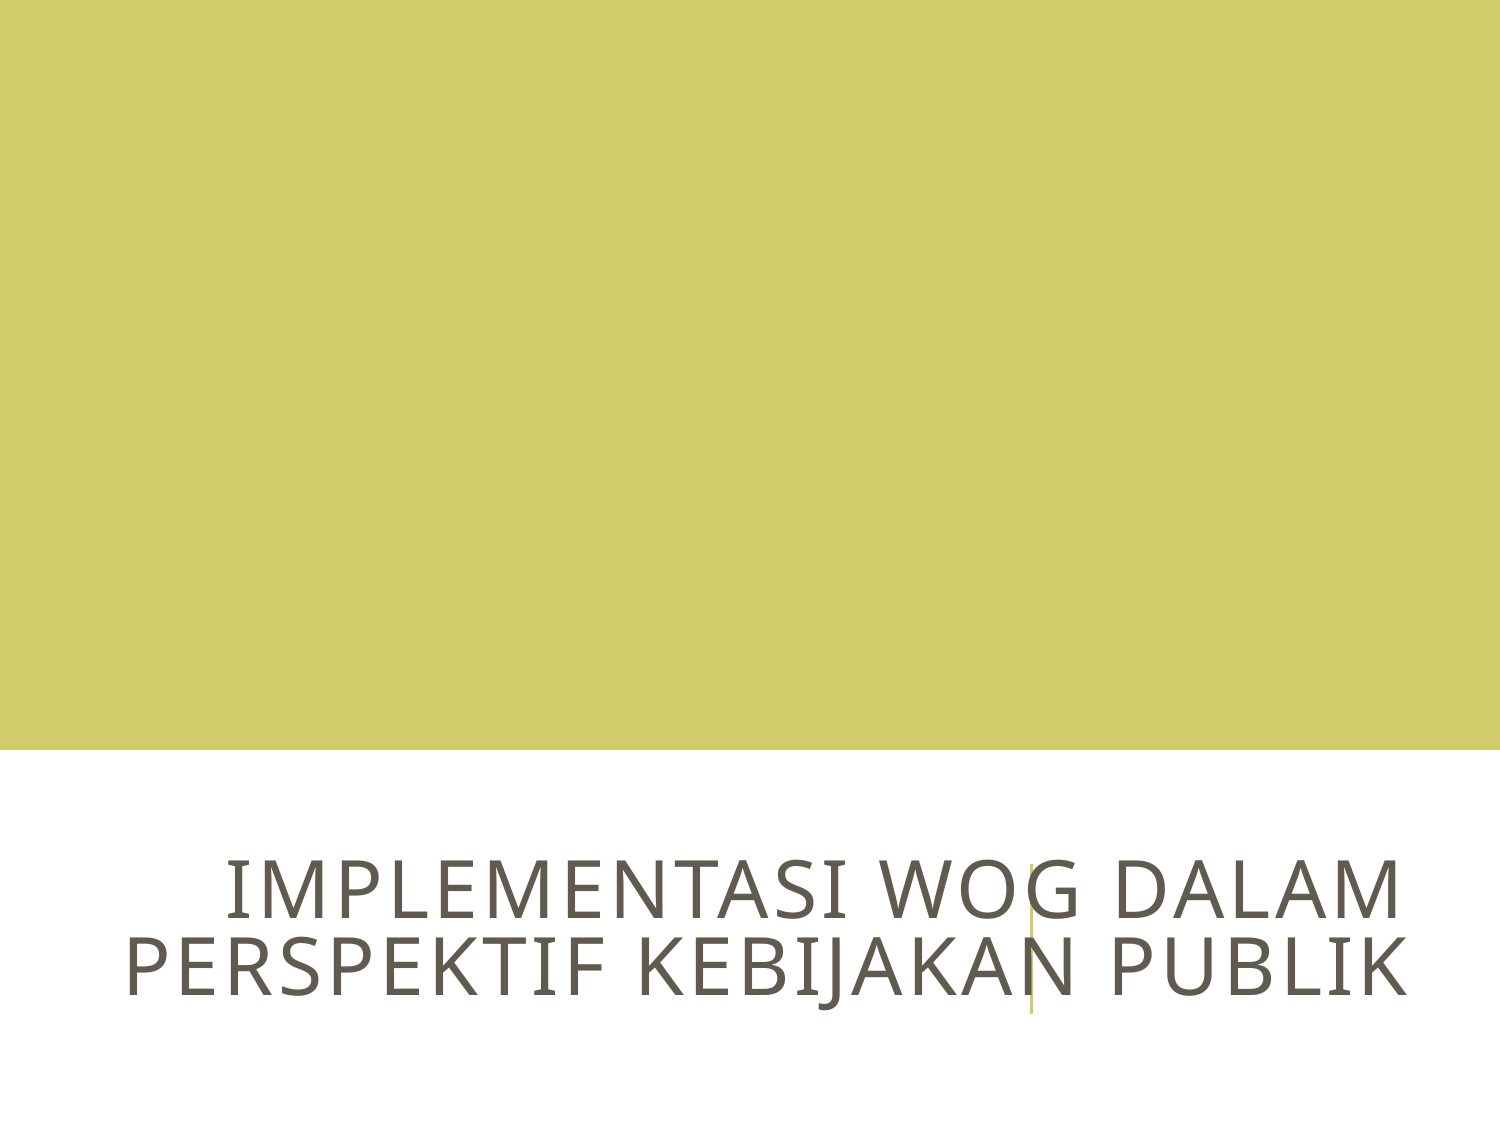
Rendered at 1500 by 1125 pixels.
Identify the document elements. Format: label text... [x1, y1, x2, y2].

title Implementasi WoG dalam Perspektif Kebijakan Publik [56, 813, 1426, 1054]
